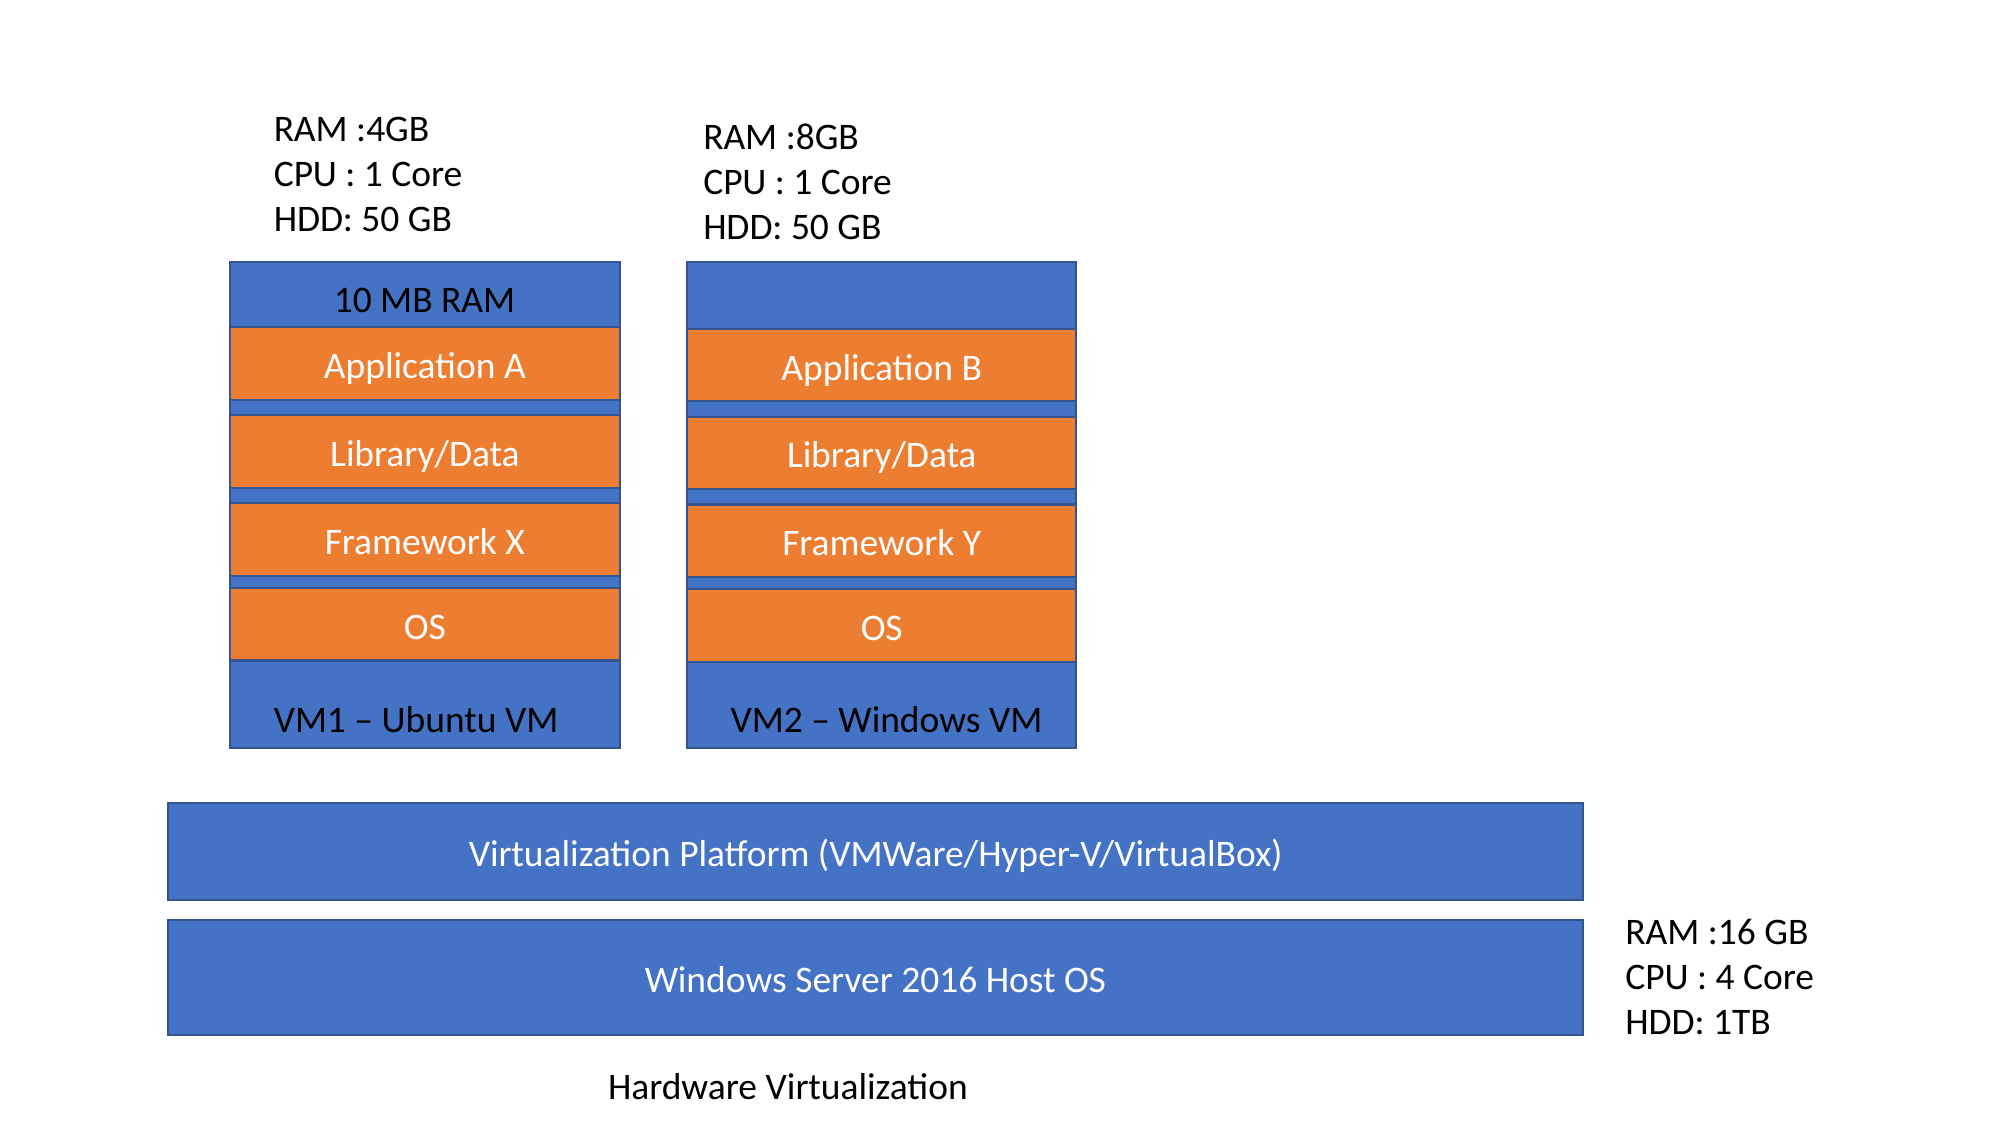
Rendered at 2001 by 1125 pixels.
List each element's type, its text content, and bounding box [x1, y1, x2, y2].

text_box Virtualization Platform (VMWare/Hyper-V/VirtualBox) [167, 802, 1584, 901]
text_box [229, 489, 621, 502]
text_box RAM :4GB CPU : 1 Core HDD: 50 GB [259, 96, 649, 247]
text_box [686, 261, 1077, 328]
text_box [686, 490, 1077, 503]
text_box Framework X [229, 502, 621, 577]
text_box Framework Y [686, 503, 1077, 578]
text_box OS [229, 587, 621, 662]
text_box VM1 – Ubuntu VM [259, 687, 591, 748]
text_box Windows Server 2016 Host OS [167, 919, 1584, 1036]
text_box [686, 663, 1077, 749]
text_box Application B [686, 328, 1077, 402]
text_box [229, 401, 621, 414]
text_box OS [686, 588, 1077, 663]
text_box RAM :8GB CPU : 1 Core HDD: 50 GB [688, 104, 1078, 255]
text_box Hardware Virtualization [593, 1054, 984, 1115]
text_box RAM :16 GB CPU : 4 Core HDD: 1TB [1610, 899, 2000, 1050]
text_box [686, 578, 1077, 588]
text_box 10 MB RAM [318, 268, 531, 328]
text_box Application A [229, 326, 621, 401]
text_box [229, 662, 621, 749]
text_box [686, 402, 1077, 416]
text_box Library/Data [686, 416, 1077, 490]
text_box [229, 261, 621, 326]
text_box VM2 – Windows VM [715, 687, 1077, 748]
text_box [229, 577, 621, 587]
text_box Library/Data [229, 414, 621, 489]
